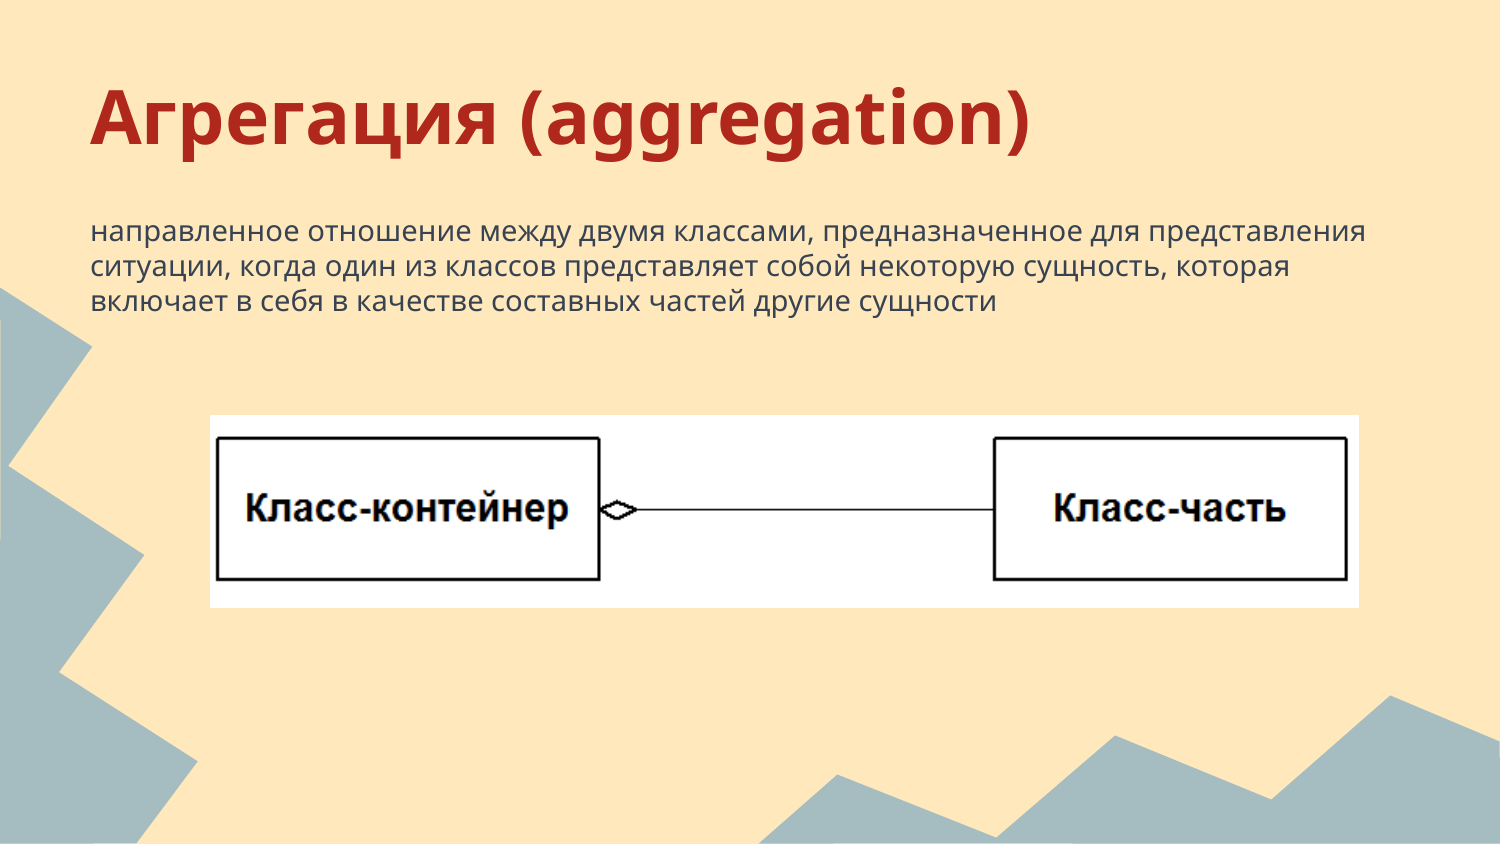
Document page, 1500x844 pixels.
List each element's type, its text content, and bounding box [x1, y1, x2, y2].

list направленное отношение между двумя классами, предназначенное для представления ситуации, когда один из классов представляет собой некоторую сущность, которая включает в себя в качестве составных частей другие сущности [75, 196, 1425, 362]
title Агрегация (aggregation) [75, 33, 1425, 175]
picture [209, 415, 1359, 608]
